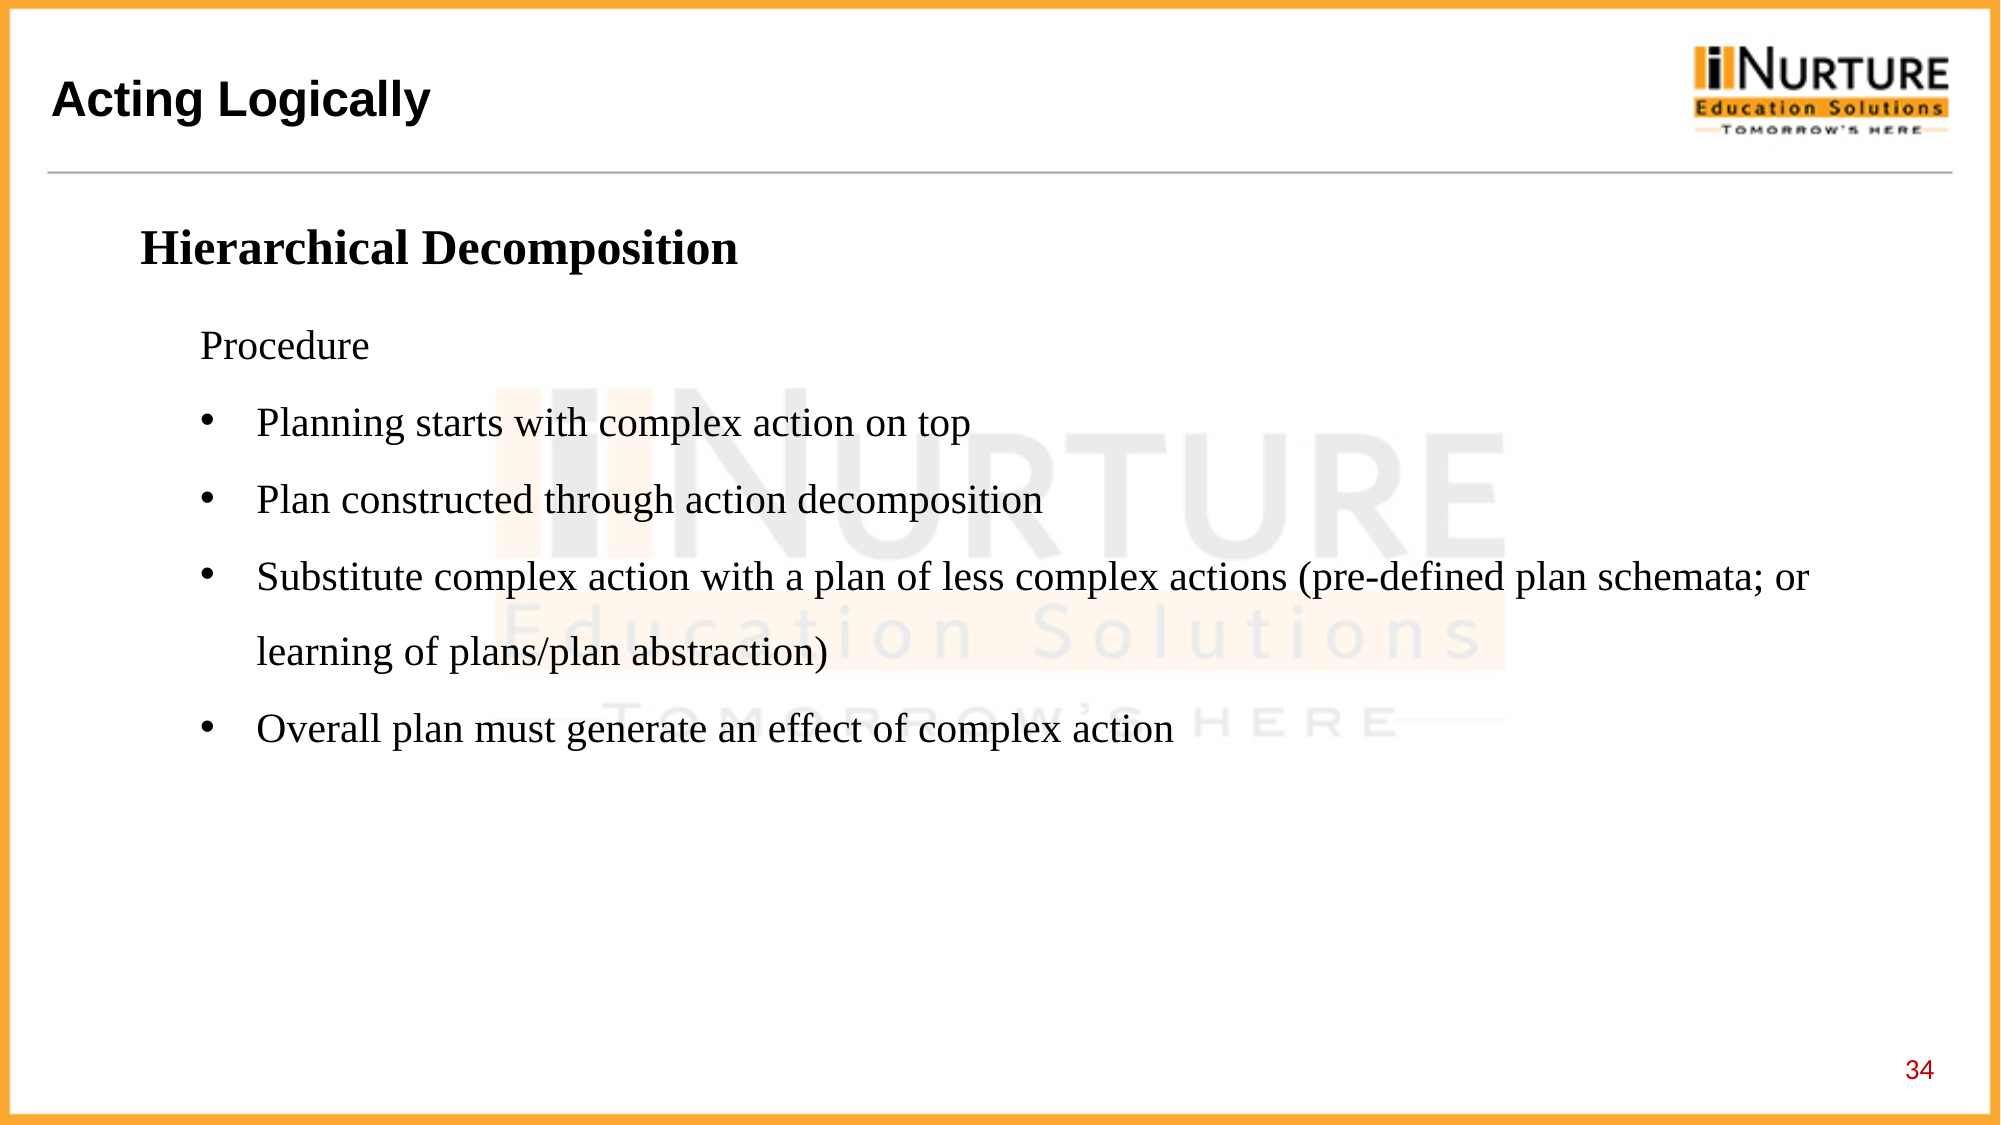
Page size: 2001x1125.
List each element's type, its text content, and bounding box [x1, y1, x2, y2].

picture [0, 0, 2001, 1125]
text_box Procedure Planning starts with complex action on top Plan constructed through action decomposition Substitute complex action with a plan of less complex actions (pre-defined plan schemata; or learning of plans/plan abstraction) Overall plan must generate an effect of complex action [185, 285, 1838, 759]
text_box Hierarchical Decomposition [66, 207, 2000, 283]
